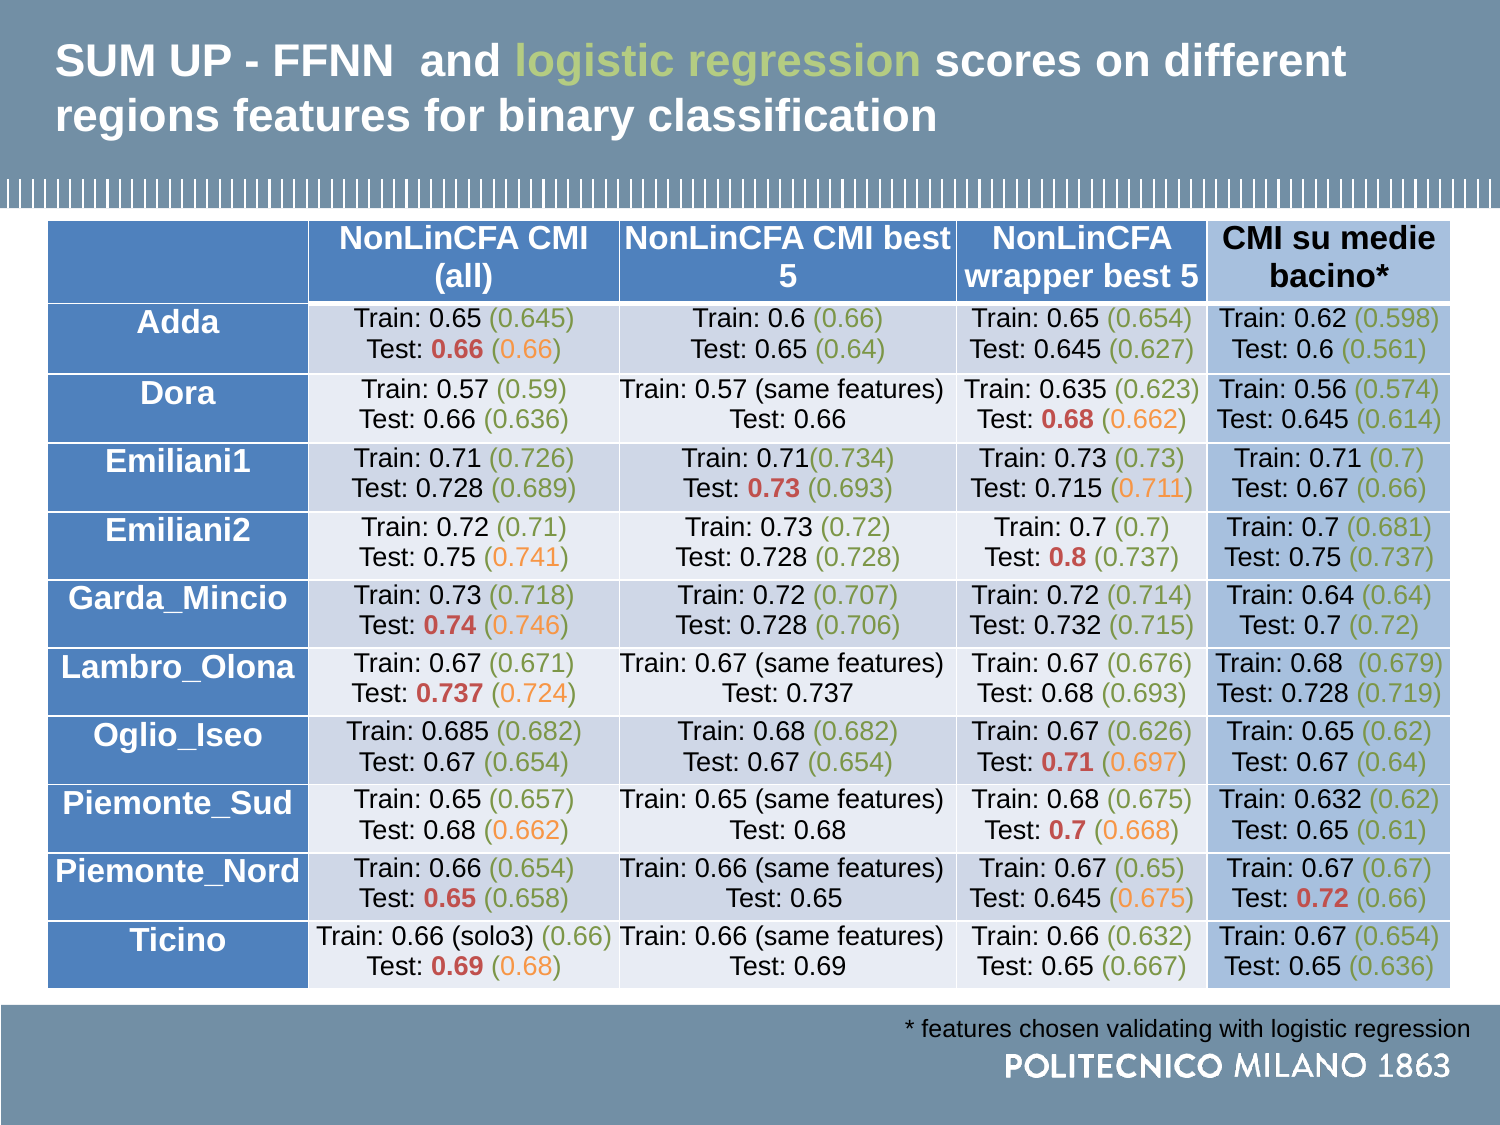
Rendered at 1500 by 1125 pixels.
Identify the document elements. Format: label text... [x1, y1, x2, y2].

table_cell Train: 0.7 (0.681) Test: 0.75 (0.737) [1208, 513, 1450, 579]
table_cell Train: 0.57 (same features) Test: 0.66 [620, 375, 956, 442]
table_cell Train: 0.6 (0.66) Test: 0.65 (0.64) [620, 306, 956, 373]
table_cell Emiliani1 [48, 444, 308, 511]
table_cell Train: 0.62 (0.598) Test: 0.6 (0.561) [1208, 306, 1450, 373]
table_cell Train: 0.66 (same features) Test: 0.69 [620, 922, 956, 988]
table_cell Train: 0.635 (0.623) Test: 0.68 (0.662) [957, 375, 1206, 442]
table_cell Train: 0.67 (same features) Test: 0.737 [620, 649, 956, 715]
table_cell Train: 0.64 (0.64) Test: 0.7 (0.72) [1208, 581, 1450, 647]
table_cell Train: 0.65 (0.654) Test: 0.645 (0.627) [957, 306, 1206, 373]
table_cell Train: 0.65 (same features) Test: 0.68 [620, 785, 956, 852]
picture [999, 1050, 1456, 1089]
table_cell Train: 0.66 (same features) Test: 0.65 [620, 854, 956, 920]
table_cell Train: 0.65 (0.657) Test: 0.68 (0.662) [309, 785, 619, 852]
table_cell Train: 0.66 (solo3) (0.66) Test: 0.69 (0.68) [309, 922, 619, 988]
table_cell Train: 0.67 (0.626) Test: 0.71 (0.697) [957, 717, 1206, 784]
table_cell Train: 0.66 (0.632) Test: 0.65 (0.667) [957, 922, 1206, 988]
table_cell Train: 0.67 (0.67) Test: 0.72 (0.66) [1208, 854, 1450, 920]
table_cell Train: 0.72 (0.707) Test: 0.728 (0.706) [620, 581, 956, 647]
table_header CMI su medie bacino* [1208, 221, 1450, 301]
table_cell Train: 0.72 (0.71) Test: 0.75 (0.741) [309, 513, 619, 579]
table_cell Lambro_Olona [48, 649, 308, 715]
table_cell Train: 0.72 (0.714) Test: 0.732 (0.715) [957, 581, 1206, 647]
table_cell Train: 0.71 (0.7) Test: 0.67 (0.66) [1208, 444, 1450, 511]
table_header [48, 221, 308, 303]
table_cell Train: 0.57 (0.59) Test: 0.66 (0.636) [309, 375, 619, 442]
table_cell Train: 0.68 (0.679) Test: 0.728 (0.719) [1208, 649, 1450, 715]
table_cell Train: 0.71 (0.726) Test: 0.728 (0.689) [309, 444, 619, 511]
table_cell Train: 0.71(0.734) Test: 0.73 (0.693) [620, 444, 956, 511]
text_box * features chosen validating with logistic regression [897, 1004, 1480, 1050]
table_cell Train: 0.7 (0.7) Test: 0.8 (0.737) [957, 513, 1206, 579]
table_cell Train: 0.67 (0.65) Test: 0.645 (0.675) [957, 854, 1206, 920]
table_cell Train: 0.67 (0.671) Test: 0.737 (0.724) [309, 649, 619, 715]
table_cell Piemonte_Sud [48, 785, 308, 852]
table_cell Adda [48, 304, 308, 373]
table_cell Garda_Mincio [48, 581, 308, 647]
table_cell Train: 0.632 (0.62) Test: 0.65 (0.61) [1208, 785, 1450, 852]
table_cell Train: 0.73 (0.718) Test: 0.74 (0.746) [309, 581, 619, 647]
table_cell Train: 0.68 (0.682) Test: 0.67 (0.654) [620, 717, 956, 784]
table_cell Train: 0.65 (0.62) Test: 0.67 (0.64) [1208, 717, 1450, 784]
table_cell Train: 0.67 (0.676) Test: 0.68 (0.693) [957, 649, 1206, 715]
table_cell Train: 0.67 (0.654) Test: 0.65 (0.636) [1208, 922, 1450, 988]
table_cell Piemonte_Nord [48, 854, 308, 920]
table_cell Ticino [48, 922, 308, 988]
table_cell Dora [48, 375, 308, 442]
table_header NonLinCFA CMI best 5 [620, 221, 956, 301]
table_cell Oglio_Iseo [48, 717, 308, 784]
table_cell Train: 0.73 (0.73) Test: 0.715 (0.711) [957, 444, 1206, 511]
table_cell Train: 0.73 (0.72) Test: 0.728 (0.728) [620, 513, 956, 579]
table_cell Train: 0.66 (0.654) Test: 0.65 (0.658) [309, 854, 619, 920]
table_cell Train: 0.56 (0.574) Test: 0.645 (0.614) [1208, 375, 1450, 442]
table_header NonLinCFA wrapper best 5 [957, 221, 1206, 301]
table_cell Emiliani2 [48, 513, 308, 579]
table_header NonLinCFA CMI (all) [309, 221, 619, 301]
table_cell Train: 0.68 (0.675) Test: 0.7 (0.668) [957, 785, 1206, 852]
table_cell Train: 0.65 (0.645) Test: 0.66 (0.66) [309, 306, 619, 373]
title SUM UP - FFNN and logistic regression scores on different regions features for binary classification [46, 22, 1456, 162]
table_cell Train: 0.685 (0.682) Test: 0.67 (0.654) [309, 717, 619, 784]
